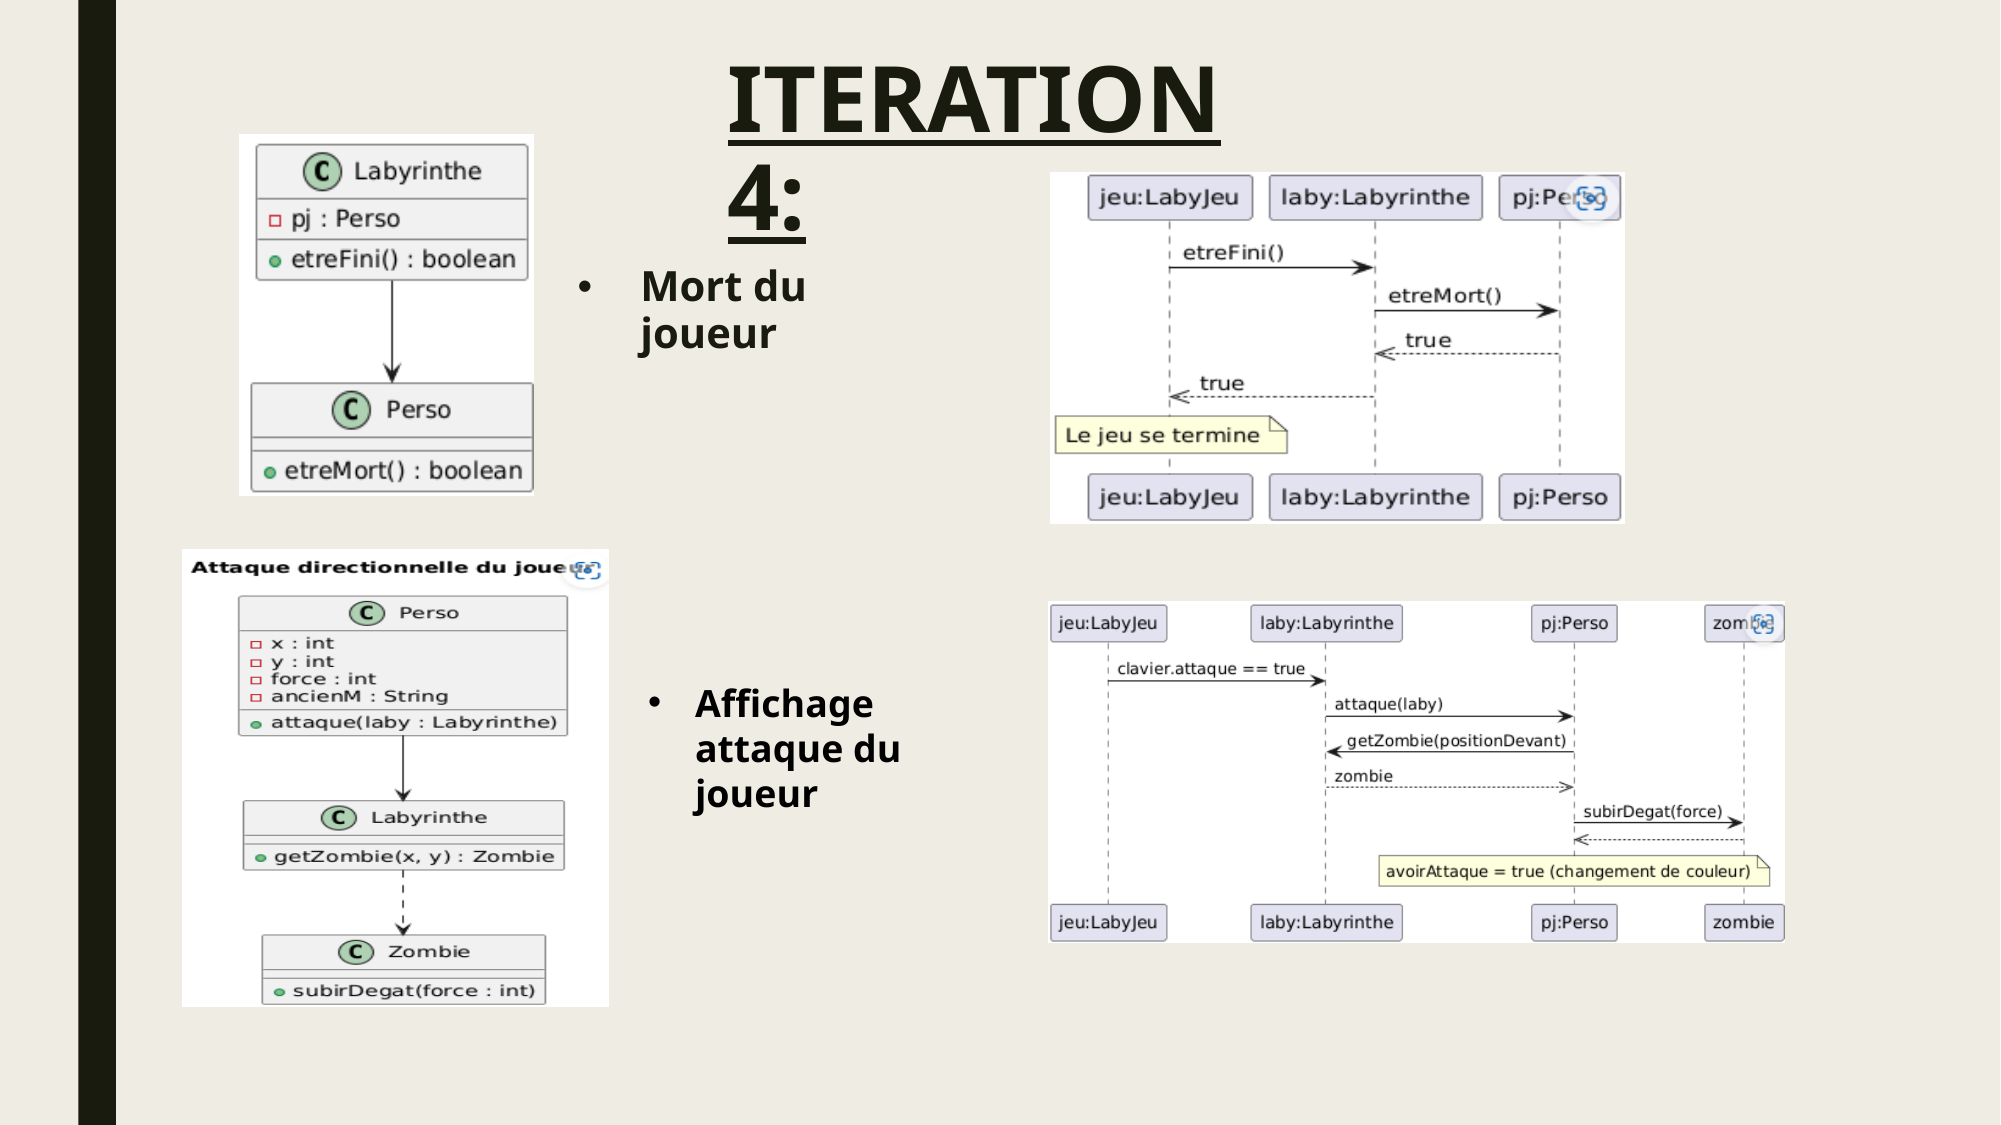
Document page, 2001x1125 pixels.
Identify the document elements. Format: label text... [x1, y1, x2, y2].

list Mort du joueur [562, 256, 950, 408]
picture [239, 134, 534, 496]
picture [182, 549, 609, 1008]
picture [1048, 601, 1785, 943]
picture [1049, 172, 1625, 524]
title ITERATION 4: [712, 47, 1288, 171]
text_box Affichage attaque du joueur [633, 672, 1000, 822]
